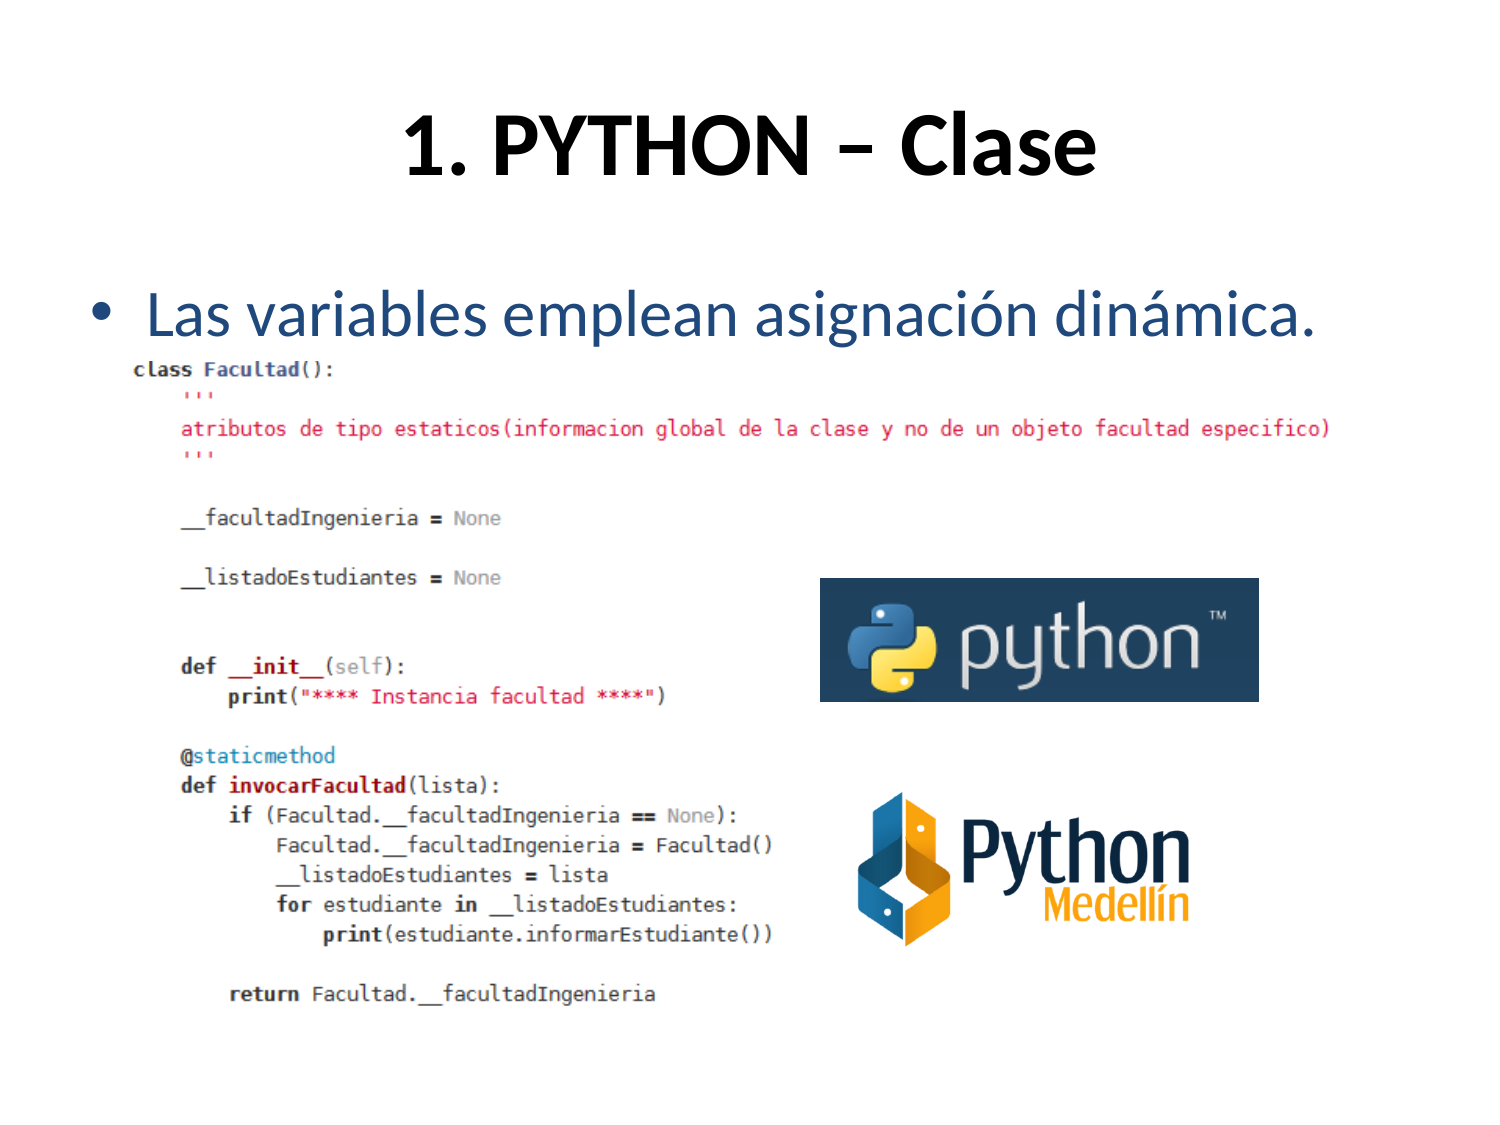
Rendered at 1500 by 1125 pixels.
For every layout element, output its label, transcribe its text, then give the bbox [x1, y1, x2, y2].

text_box 1. PYTHON – Clase [75, 45, 1425, 233]
picture [123, 361, 1398, 1042]
text_box Las variables emplean asignación dinámica. [75, 262, 1425, 1005]
